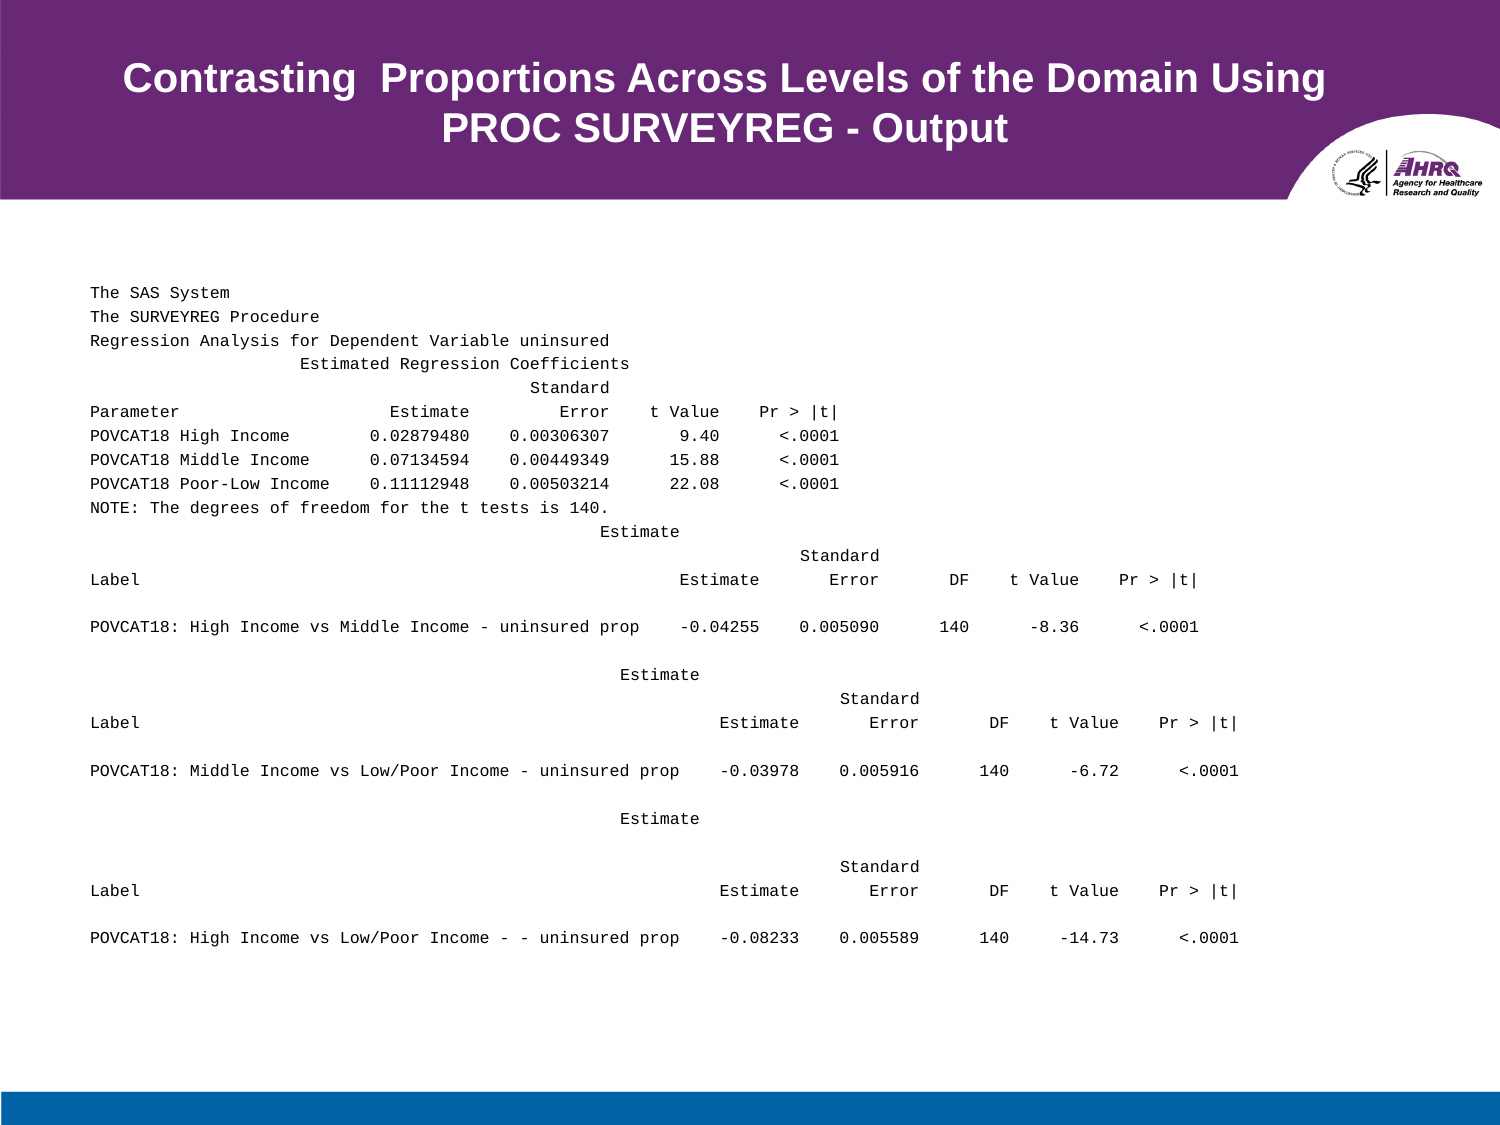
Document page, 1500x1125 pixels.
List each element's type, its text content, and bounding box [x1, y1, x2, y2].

list The SAS System The SURVEYREG Procedure Regression Analysis for Dependent Variable uninsured Estimated Regression Coefficients Standard Parameter Estimate Error t Value Pr > |t| POVCAT18 High Income 0.02879480 0.00306307 9.40 <.0001 POVCAT18 Middle Income 0.07134594 0.00449349 15.88 <.0001 POVCAT18 Poor-Low Income 0.11112948 0.00503214 22.08 <.0001 NOTE: The degrees of freedom for the t tests is 140. Estimate Standard Label Estimate Error DF t Value Pr > |t| POVCAT18: High Income vs Middle Income - uninsured prop -0.04255 0.005090 140 -8.36 <.0001 Estimate Standard Label Estimate Error DF t Value Pr > |t| POVCAT18: Middle Income vs Low/Poor Income - uninsured prop -0.03978 0.005916 140 -6.72 <.0001 Estimate Standard Label Estimate Error DF t Value Pr > |t| POVCAT18: High Income vs Low/Poor Income - - uninsured prop -0.08233 0.005589 140 -14.73 <.0001 [75, 270, 1425, 1013]
title Contrasting Proportions Across Levels of the Domain Using PROC SURVEYREG - Output [75, 50, 1375, 152]
picture [0, 0, 1500, 1125]
